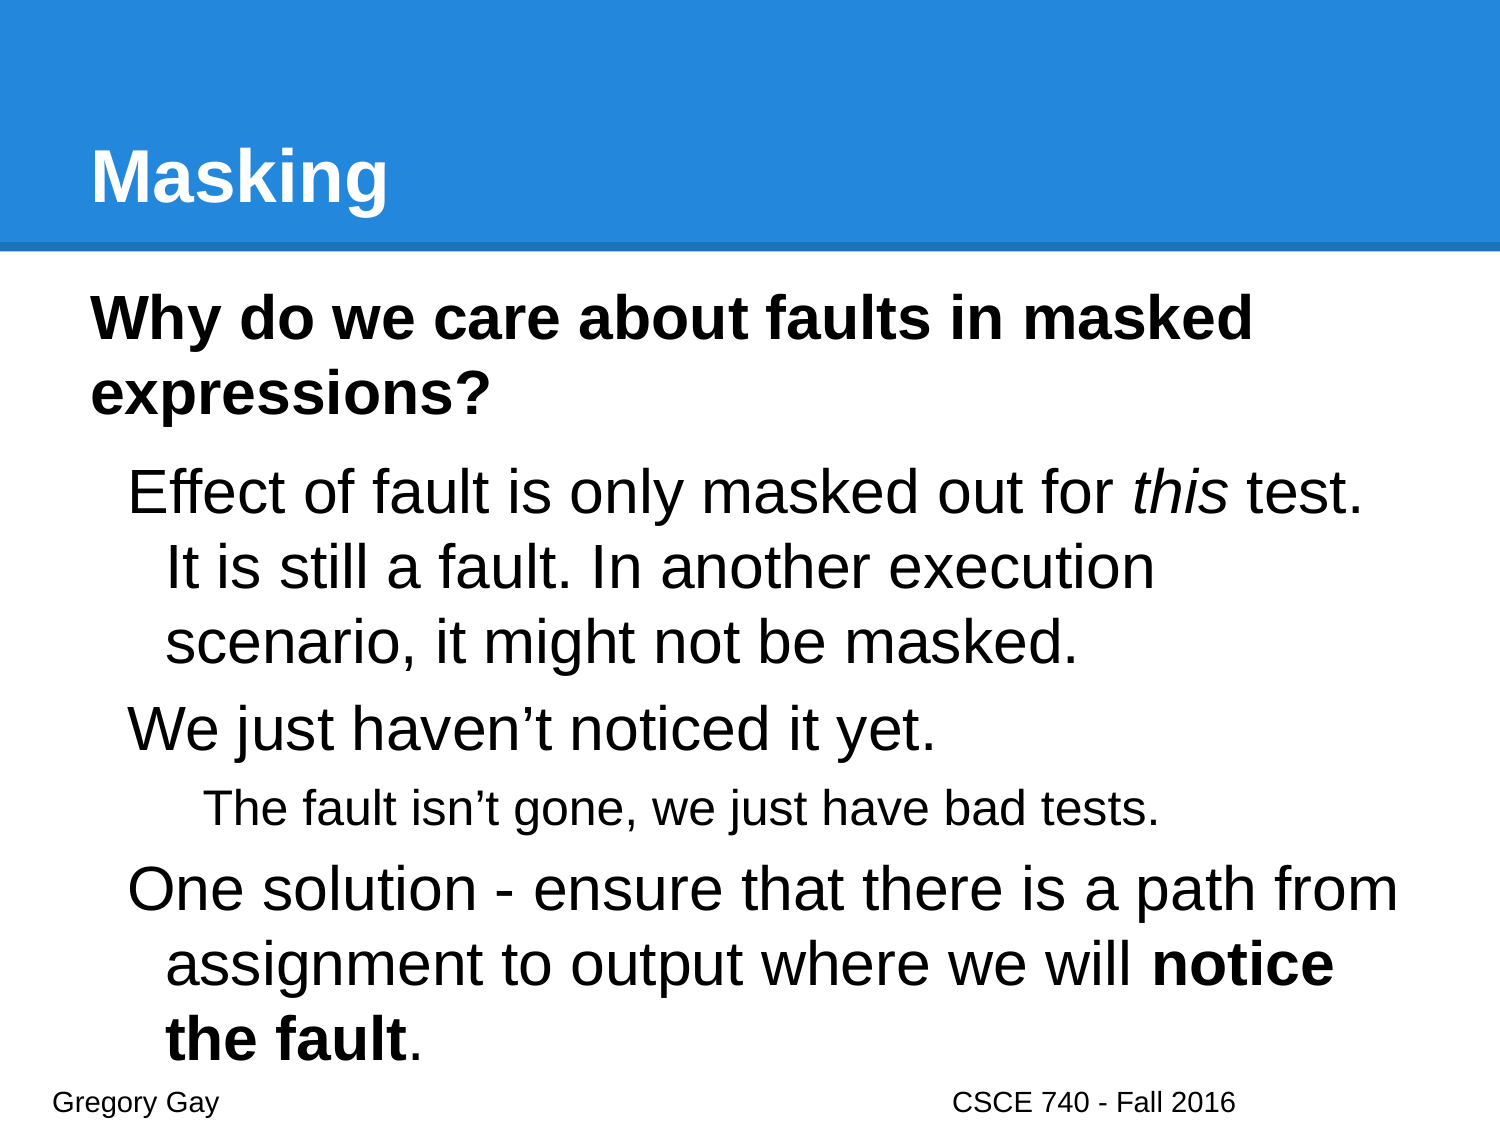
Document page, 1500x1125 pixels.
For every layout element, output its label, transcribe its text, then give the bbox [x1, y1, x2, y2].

list Why do we care about faults in masked expressions? [75, 1042, 1425, 1068]
text_box Gregory Gay CSCE 740 - Fall 2016 37 [37, 1068, 1463, 1114]
title Masking [75, 45, 1425, 233]
list Effect of fault is only masked out for this test. It is still a fault. In another execution scenario, it might not be masked. We just haven’t noticed it yet. The fault isn’t gone, we just have bad tests. One solution - ensure that there is a path from assignment to output where we will notice the fault. [75, 435, 1425, 1042]
list Why do we care about faults in masked expressions? [75, 262, 1425, 435]
